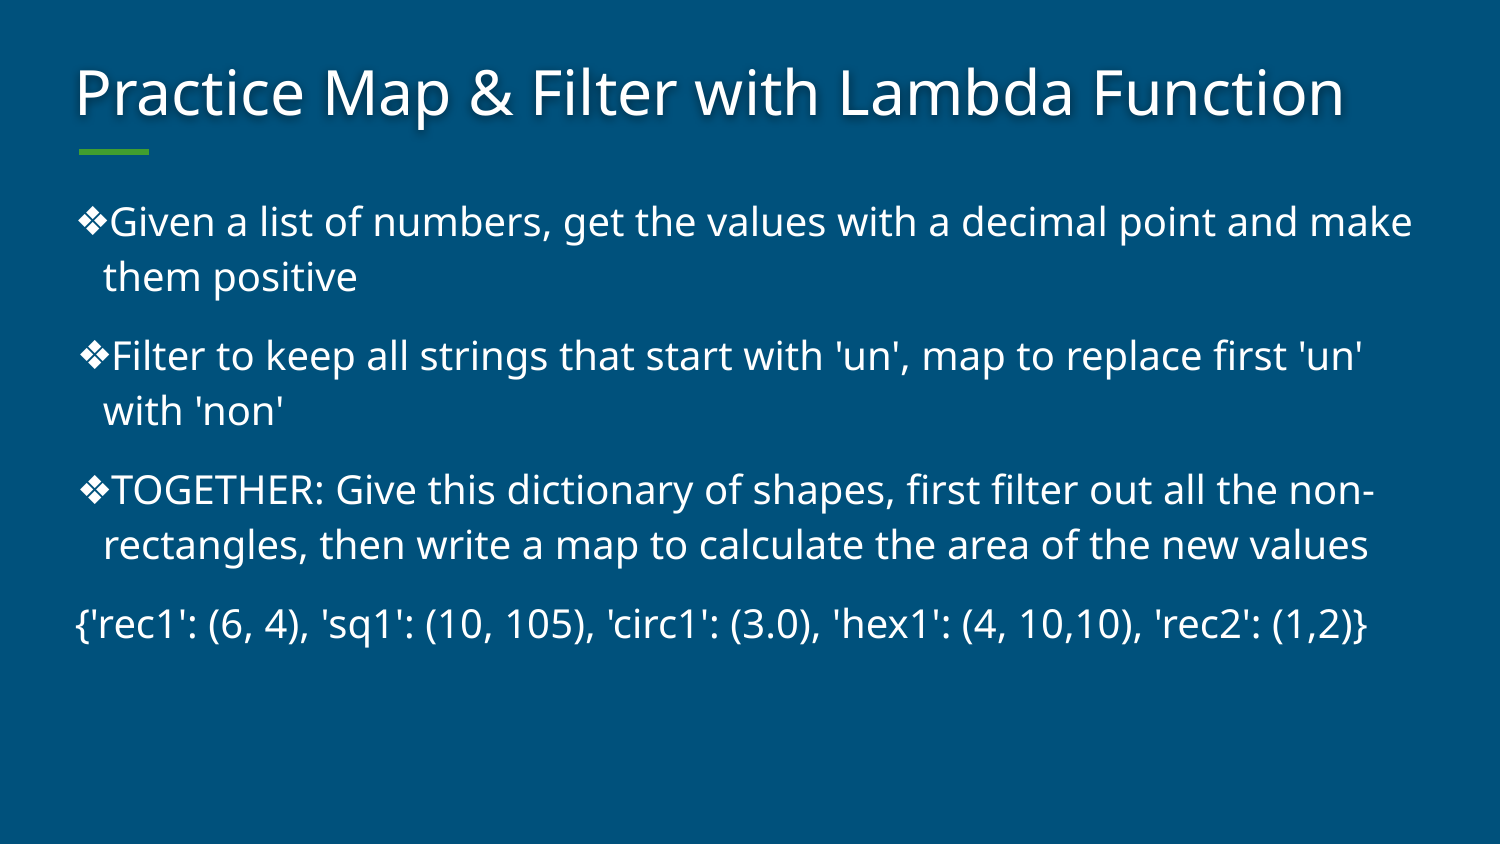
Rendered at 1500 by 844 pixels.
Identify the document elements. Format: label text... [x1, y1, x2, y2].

list Given a list of numbers, get the values with a decimal point and make them positive Filter to keep all strings that start with 'un', map to replace first 'un' with 'non' TOGETHER: Give this dictionary of shapes, first filter out all the non-rectangles, then write a map to calculate the area of the new values {'rec1': (6, 4), 'sq1': (10, 105), 'circ1': (3.0), 'hex1': (4, 10,10), 'rec2': (1,2)} [63, 183, 1437, 750]
title Practice Map & Filter with Lambda Function [63, 39, 1437, 152]
